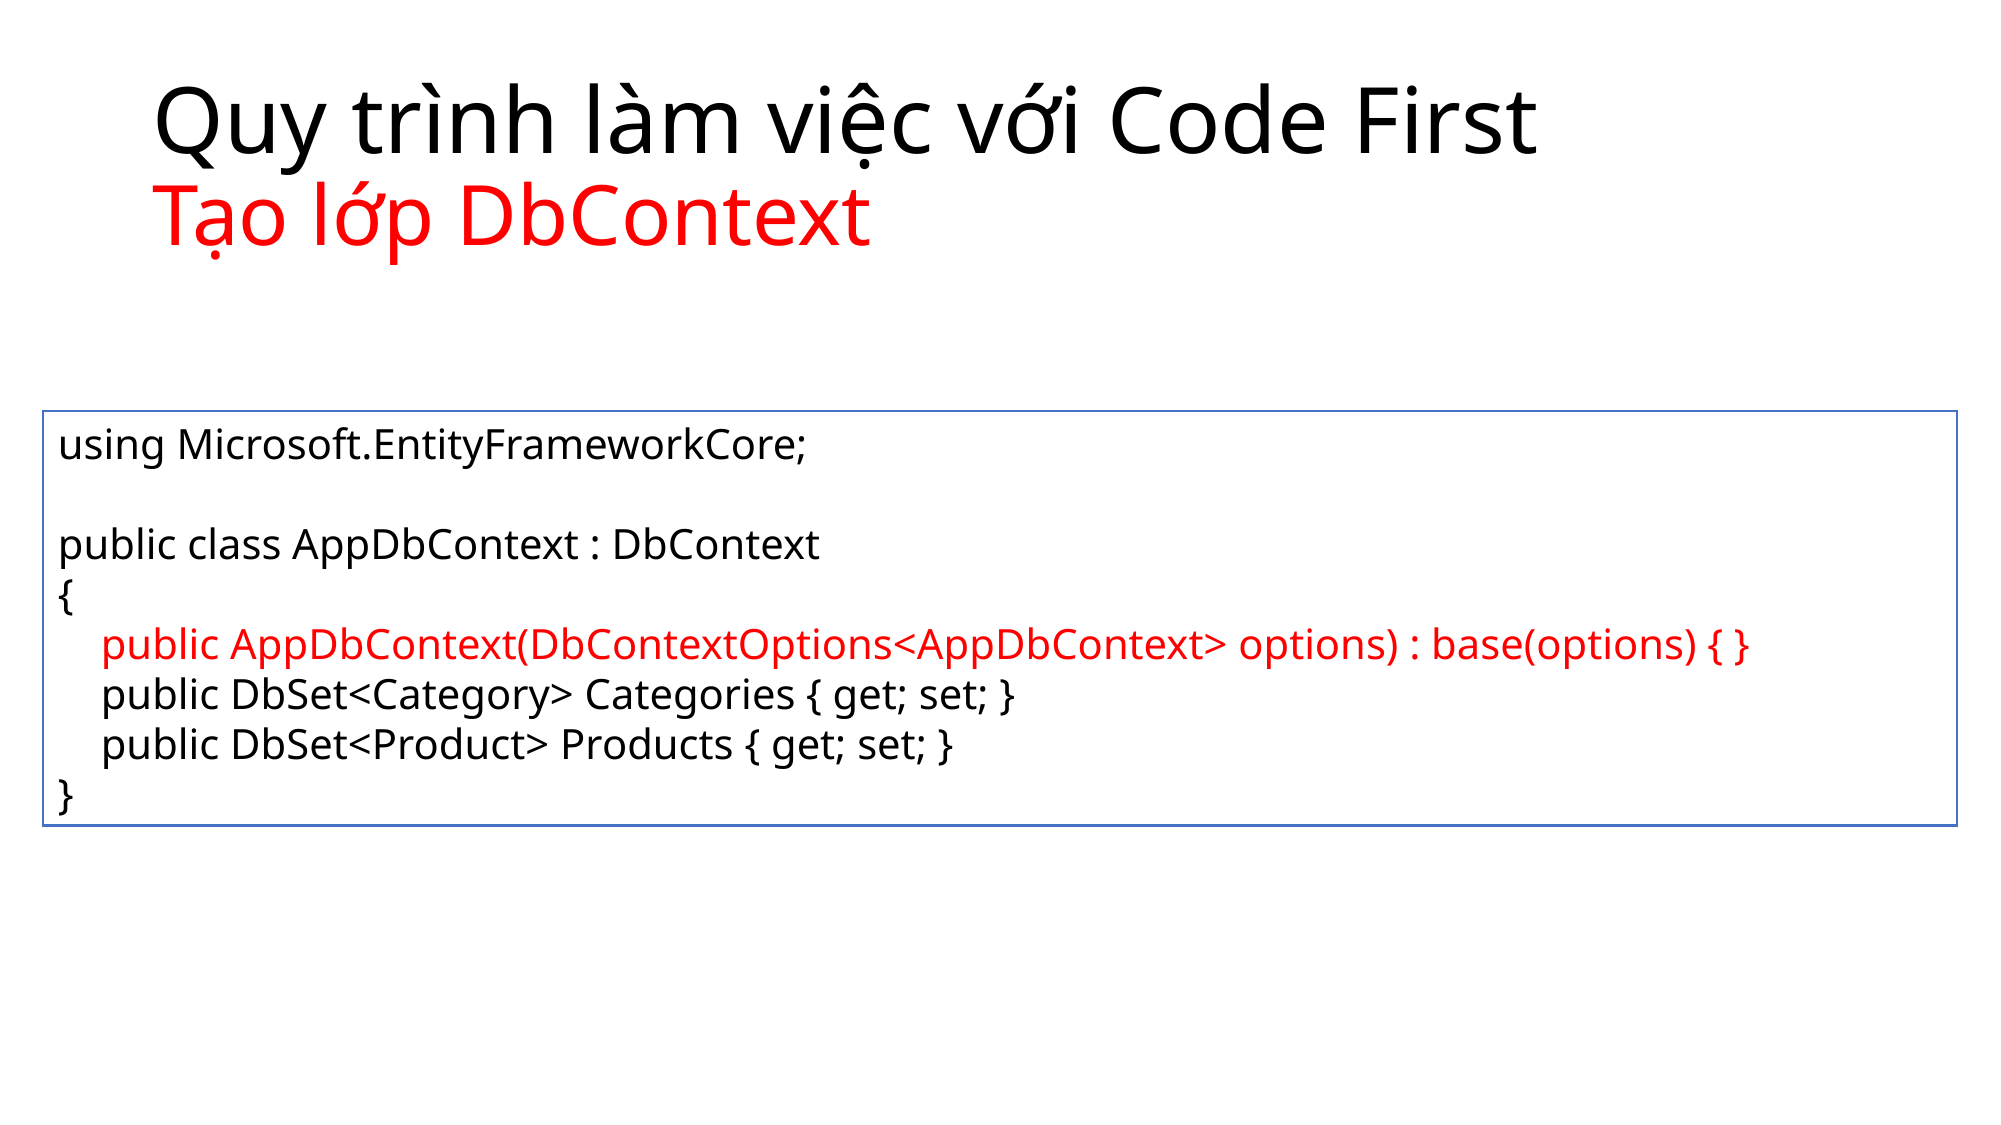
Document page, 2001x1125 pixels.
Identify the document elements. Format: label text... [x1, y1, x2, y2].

text_box using Microsoft.EntityFrameworkCore; public class AppDbContext : DbContext { public AppDbContext(DbContextOptions<AppDbContext> options) : base(options) { } public DbSet<Category> Categories { get; set; } public DbSet<Product> Products { get; set; } } [42, 410, 1958, 827]
title Quy trình làm việc với Code First Tạo lớp DbContext [137, 59, 1863, 278]
